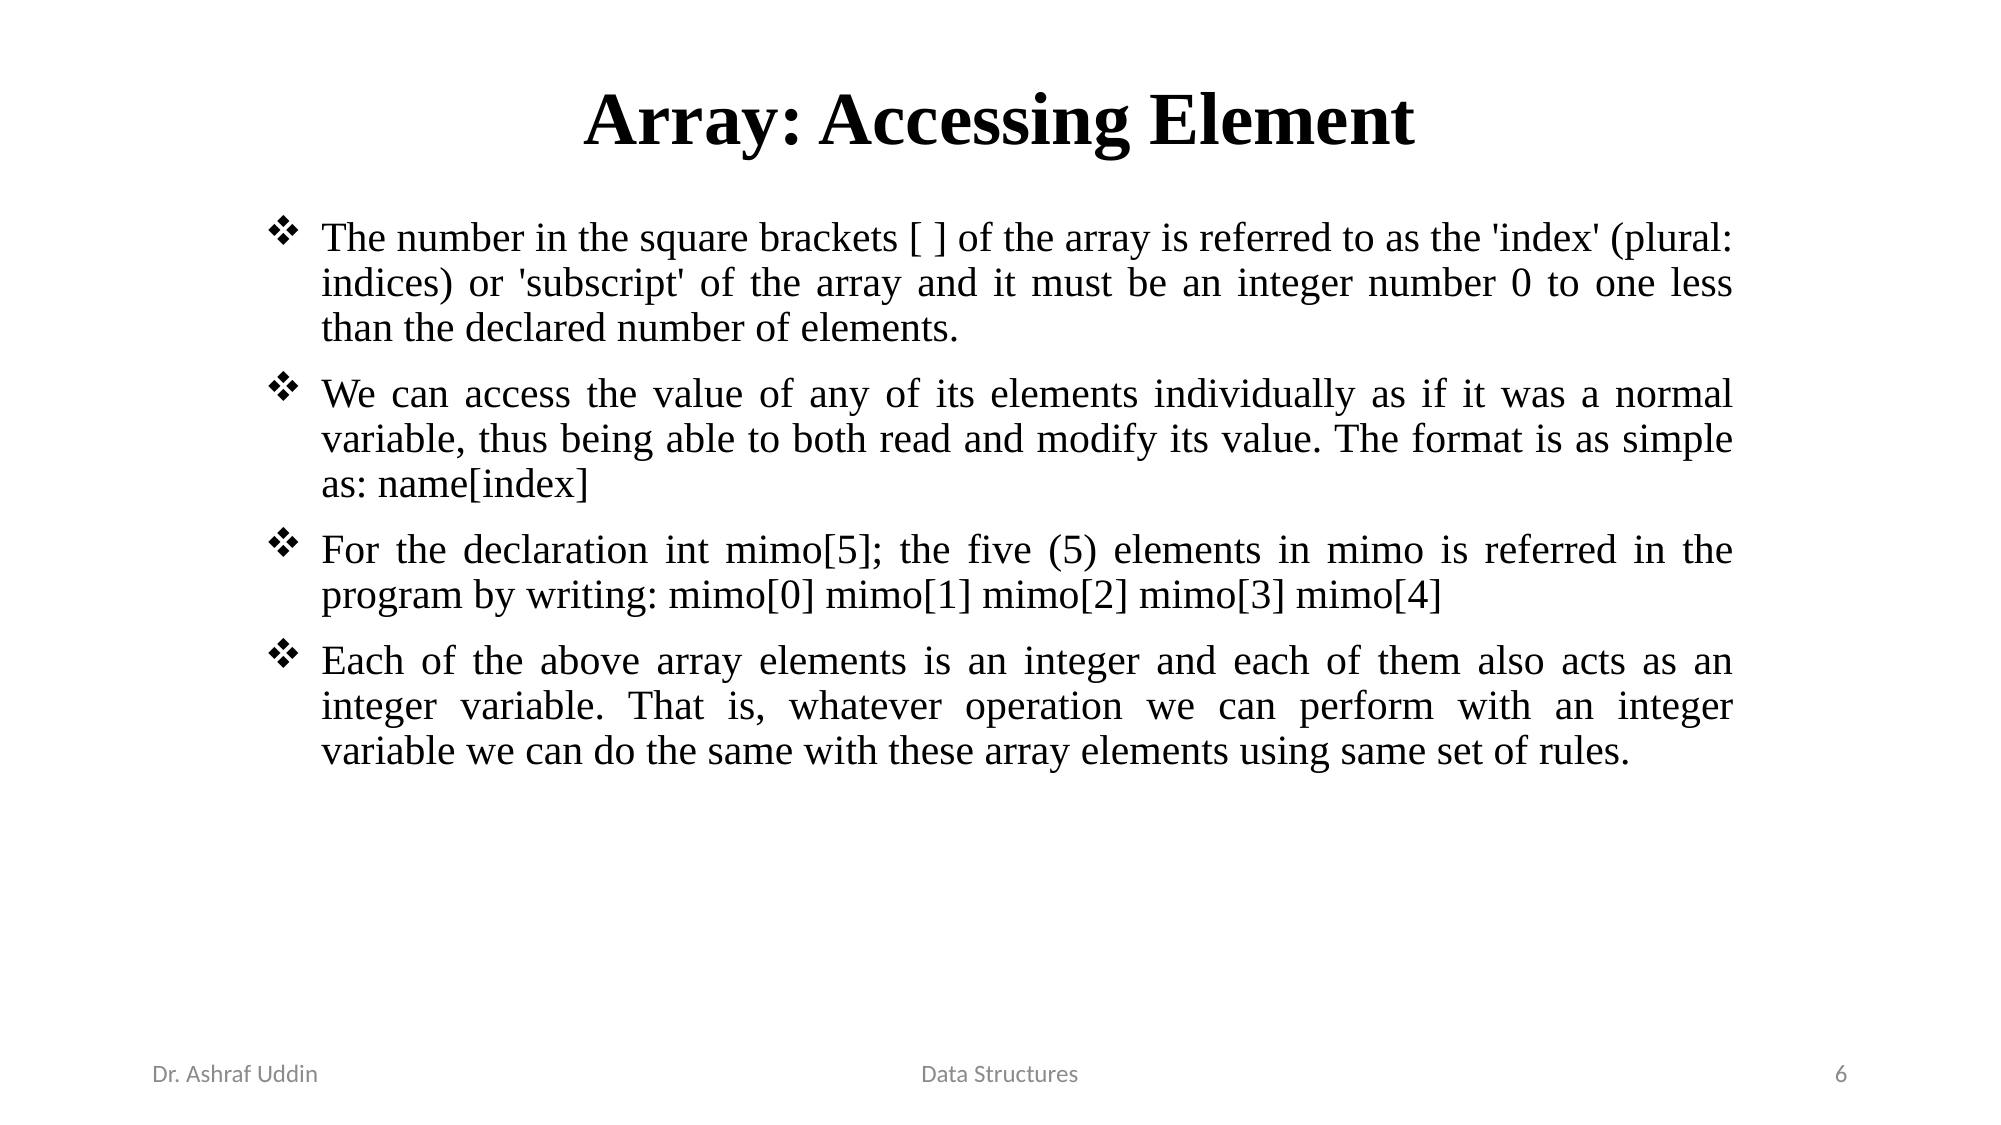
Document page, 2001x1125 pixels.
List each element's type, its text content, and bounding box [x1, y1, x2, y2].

slide_number 6 [1412, 1042, 1863, 1103]
subtitle The number in the square brackets [ ] of the array is referred to as the 'index' (plural: indices) or 'subscript' of the array and it must be an integer number 0 to one less than the declared number of elements. We can access the value of any of its elements individually as if it was a normal variable, thus being able to both read and modify its value. The format is as simple as: name[index] For the declaration int mimo[5]; the five (5) elements in mimo is referred in the program by writing: mimo[0] mimo[1] mimo[2] mimo[3] mimo[4] Each of the above array elements is an integer and each of them also acts as an integer variable. That is, whatever operation we can perform with an integer variable we can do the same with these array elements using same set of rules. [249, 208, 1750, 1010]
footer Data Structures [662, 1042, 1338, 1103]
title Array: Accessing Element [249, 69, 1750, 168]
slide_number Dr. Ashraf Uddin [137, 1042, 588, 1103]
